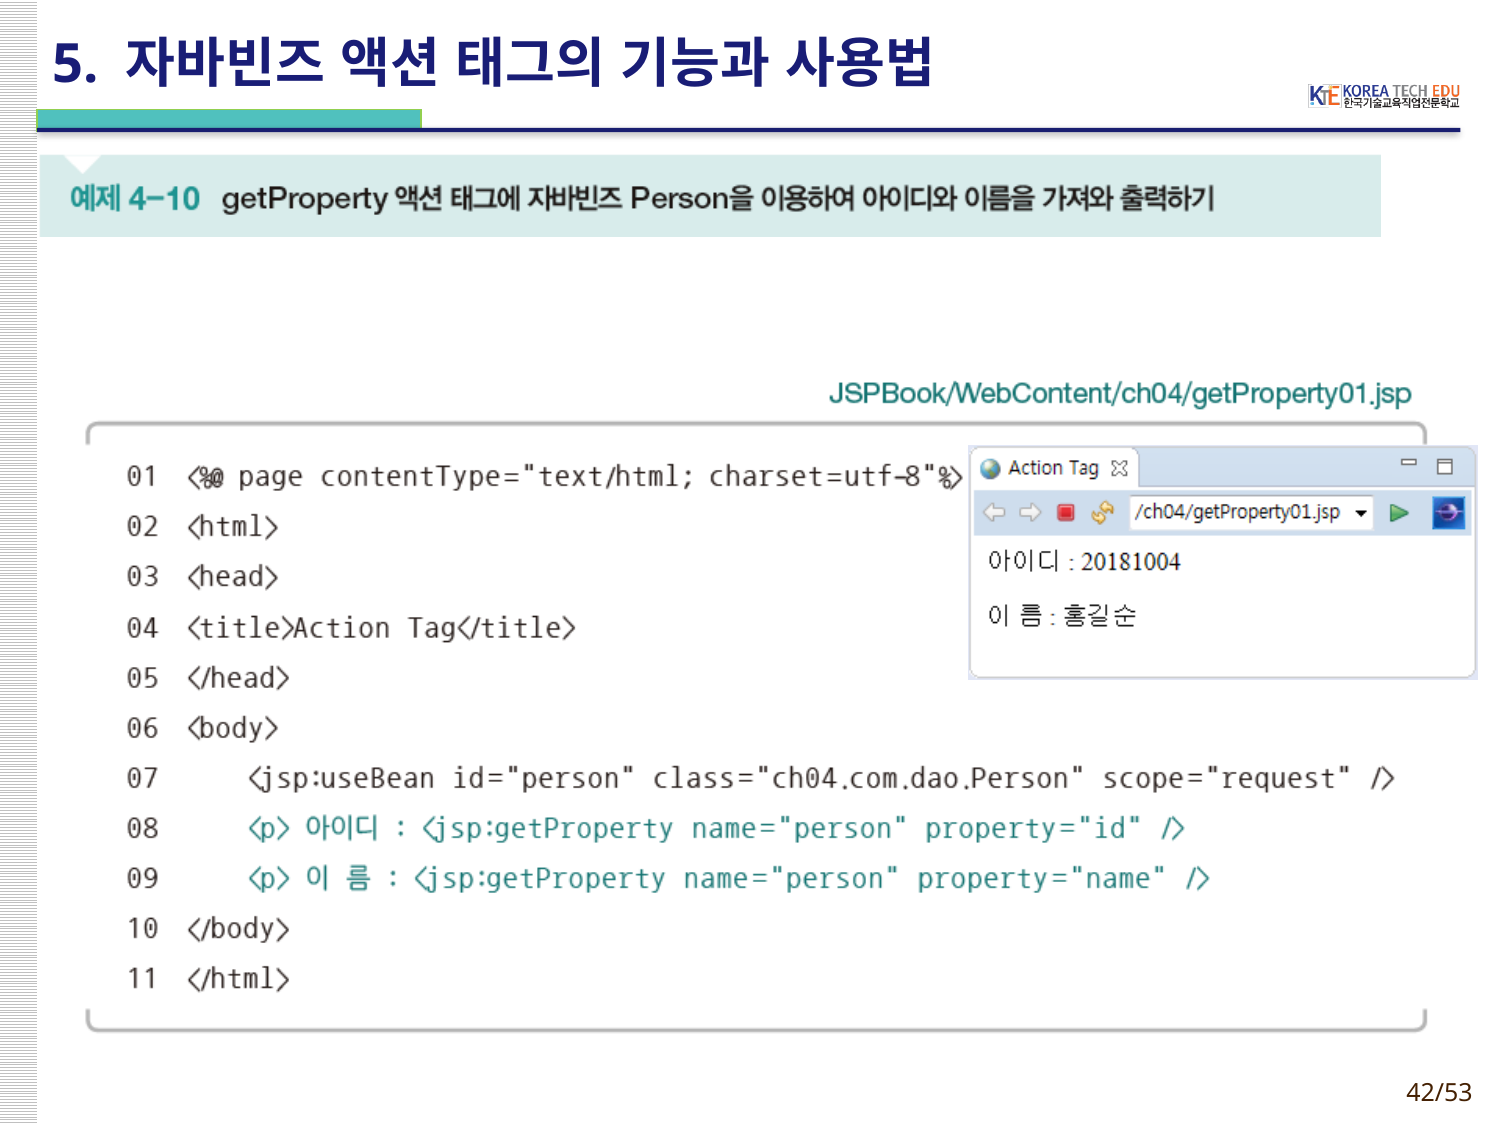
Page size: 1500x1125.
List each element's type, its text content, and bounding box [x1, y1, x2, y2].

picture [67, 361, 1478, 1041]
picture [36, 151, 1382, 237]
title 5. 자바빈즈 액션 태그의 기능과 사용법 [37, 13, 1278, 109]
picture [1305, 78, 1464, 112]
